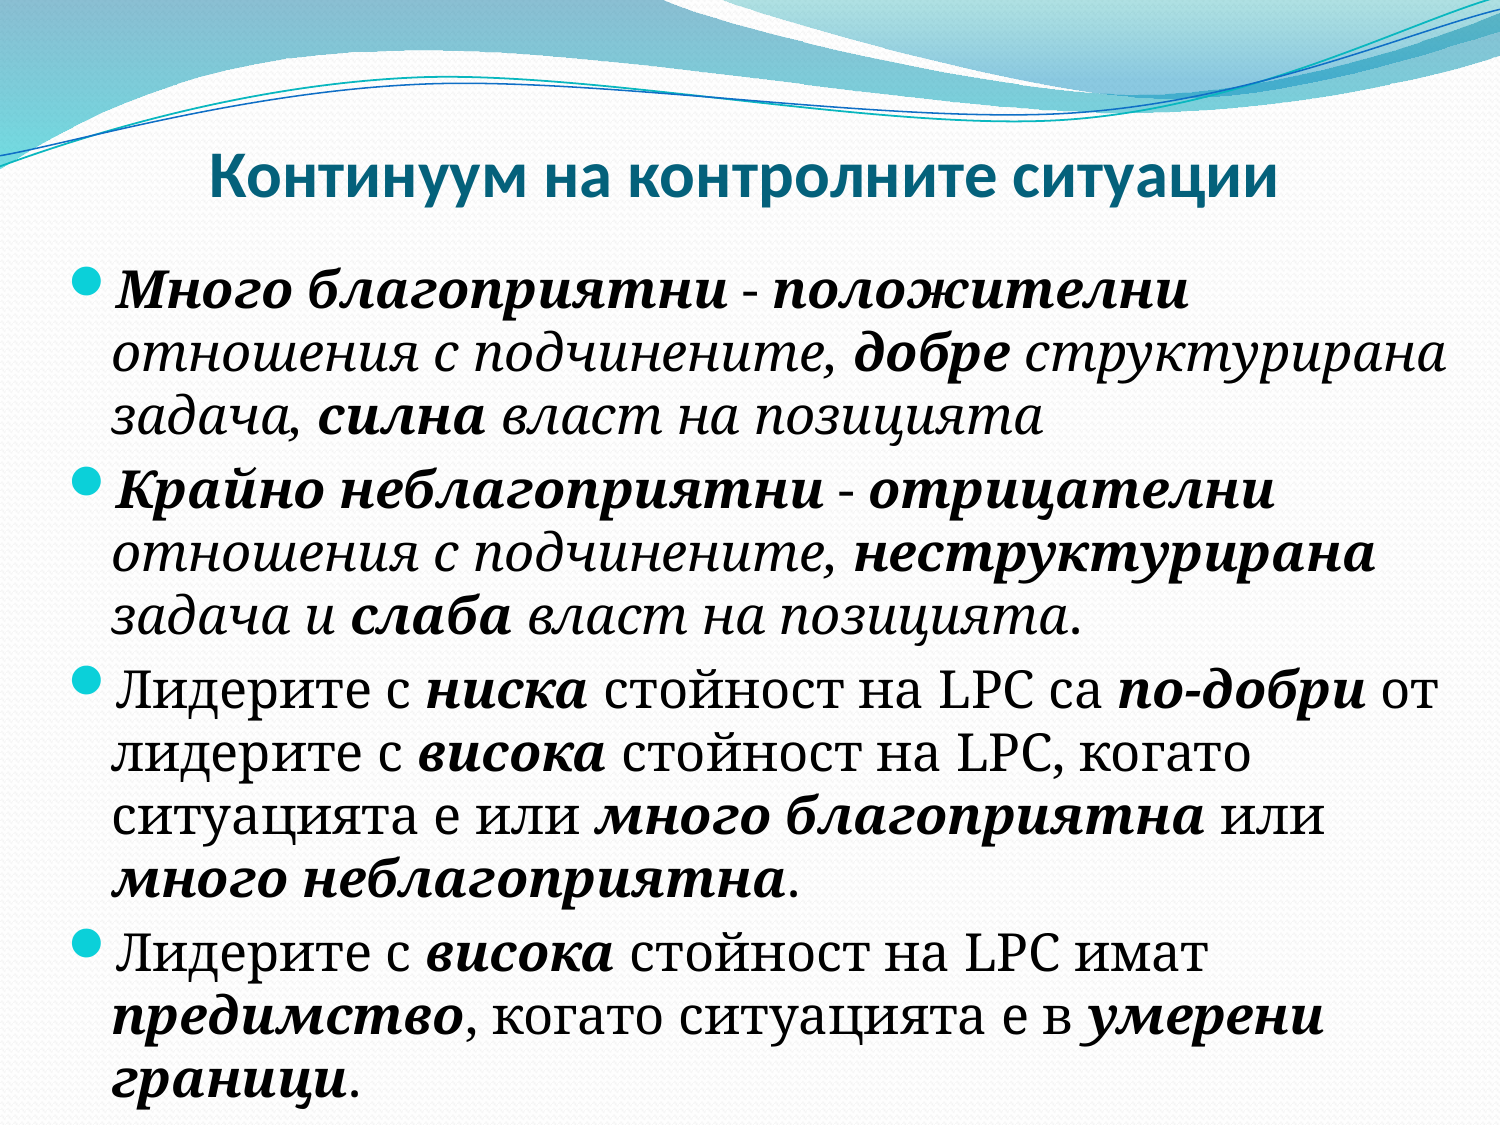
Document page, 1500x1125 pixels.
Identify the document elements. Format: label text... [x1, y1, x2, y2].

title Континуум на контролните ситуации [70, 58, 1421, 211]
list Много благоприятни - положителни отношения с подчинените, добре структурирана задача, силна власт на позицията Крайно неблагоприятни - отрицателни отношения с подчинените, неструктурирана задача и слаба власт на позицията. Лидерите с ниска стойност на LPC са по-добри от лидерите с висока стойност на LPC, когато ситуацията е или много благоприятна или много неблагоприятна. Лидерите с висока стойност на LPC имат предимство, когато ситуацията е в умерени граници. [53, 248, 1472, 1125]
